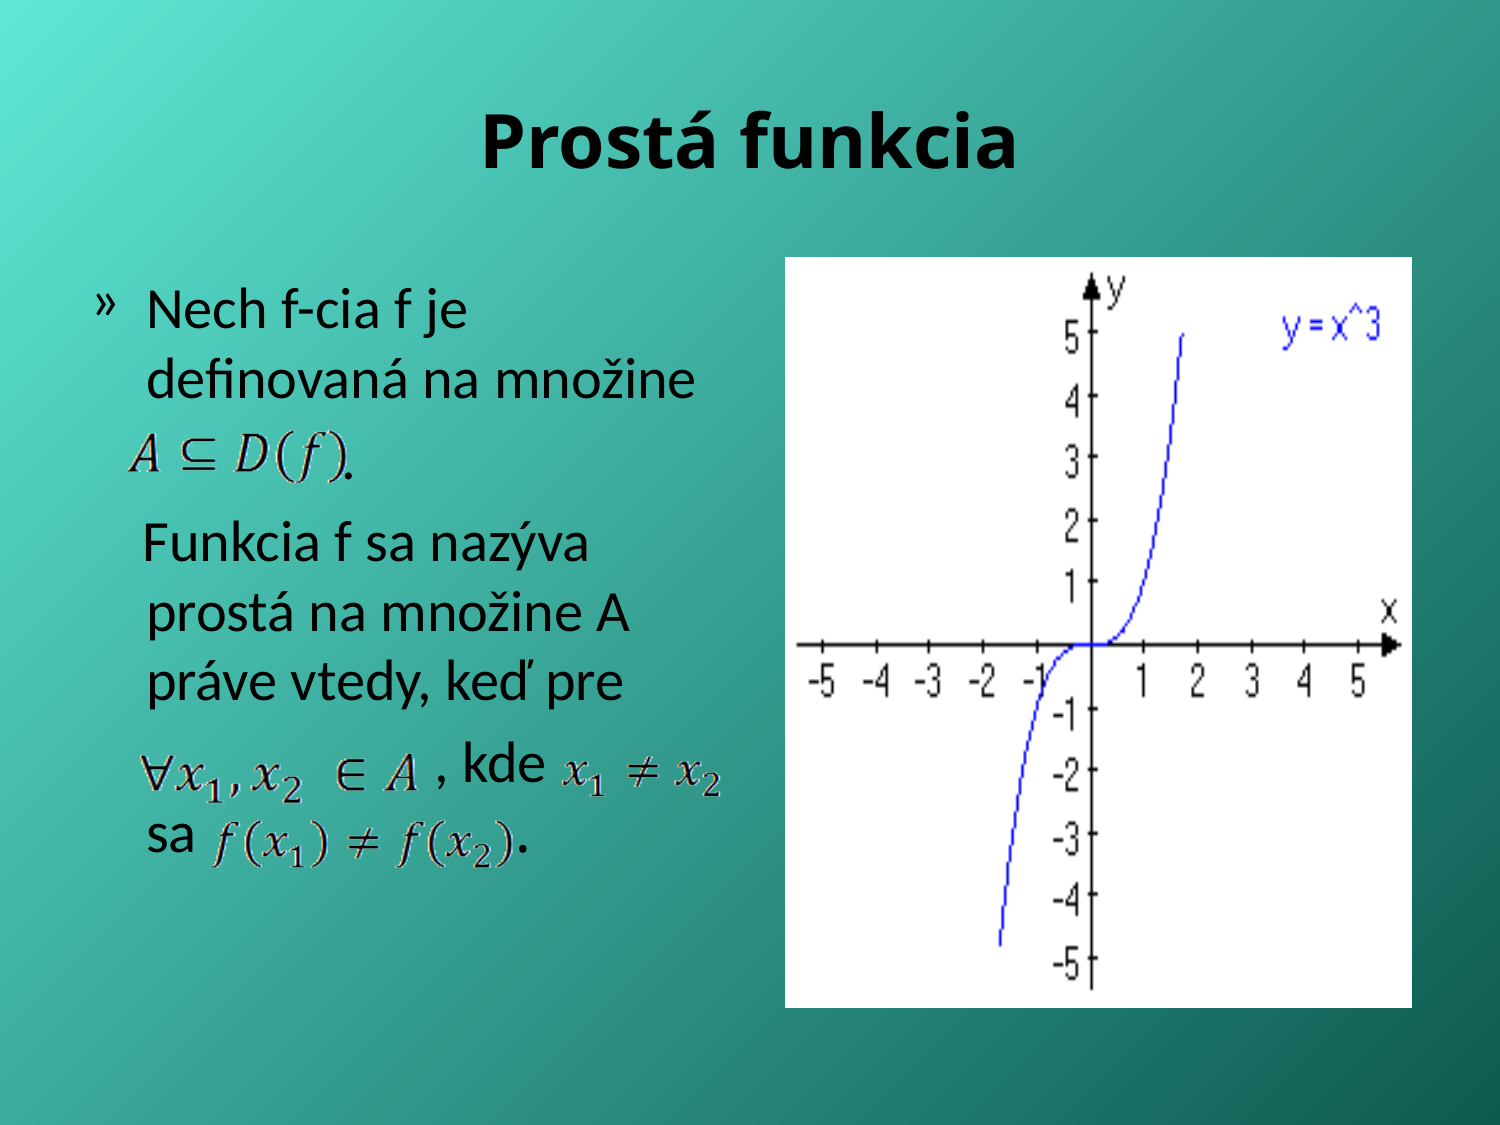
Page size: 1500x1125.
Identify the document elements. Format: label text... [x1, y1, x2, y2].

picture [140, 737, 516, 880]
picture [562, 737, 726, 806]
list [784, 257, 1412, 1008]
title Prostá funkcia [75, 45, 1425, 233]
list Nech f-cia f je definovaná na množine . Funkcia f sa nazýva prostá na množine A práve vtedy, keď pre , kde sa . [75, 262, 738, 1005]
picture [128, 421, 350, 496]
